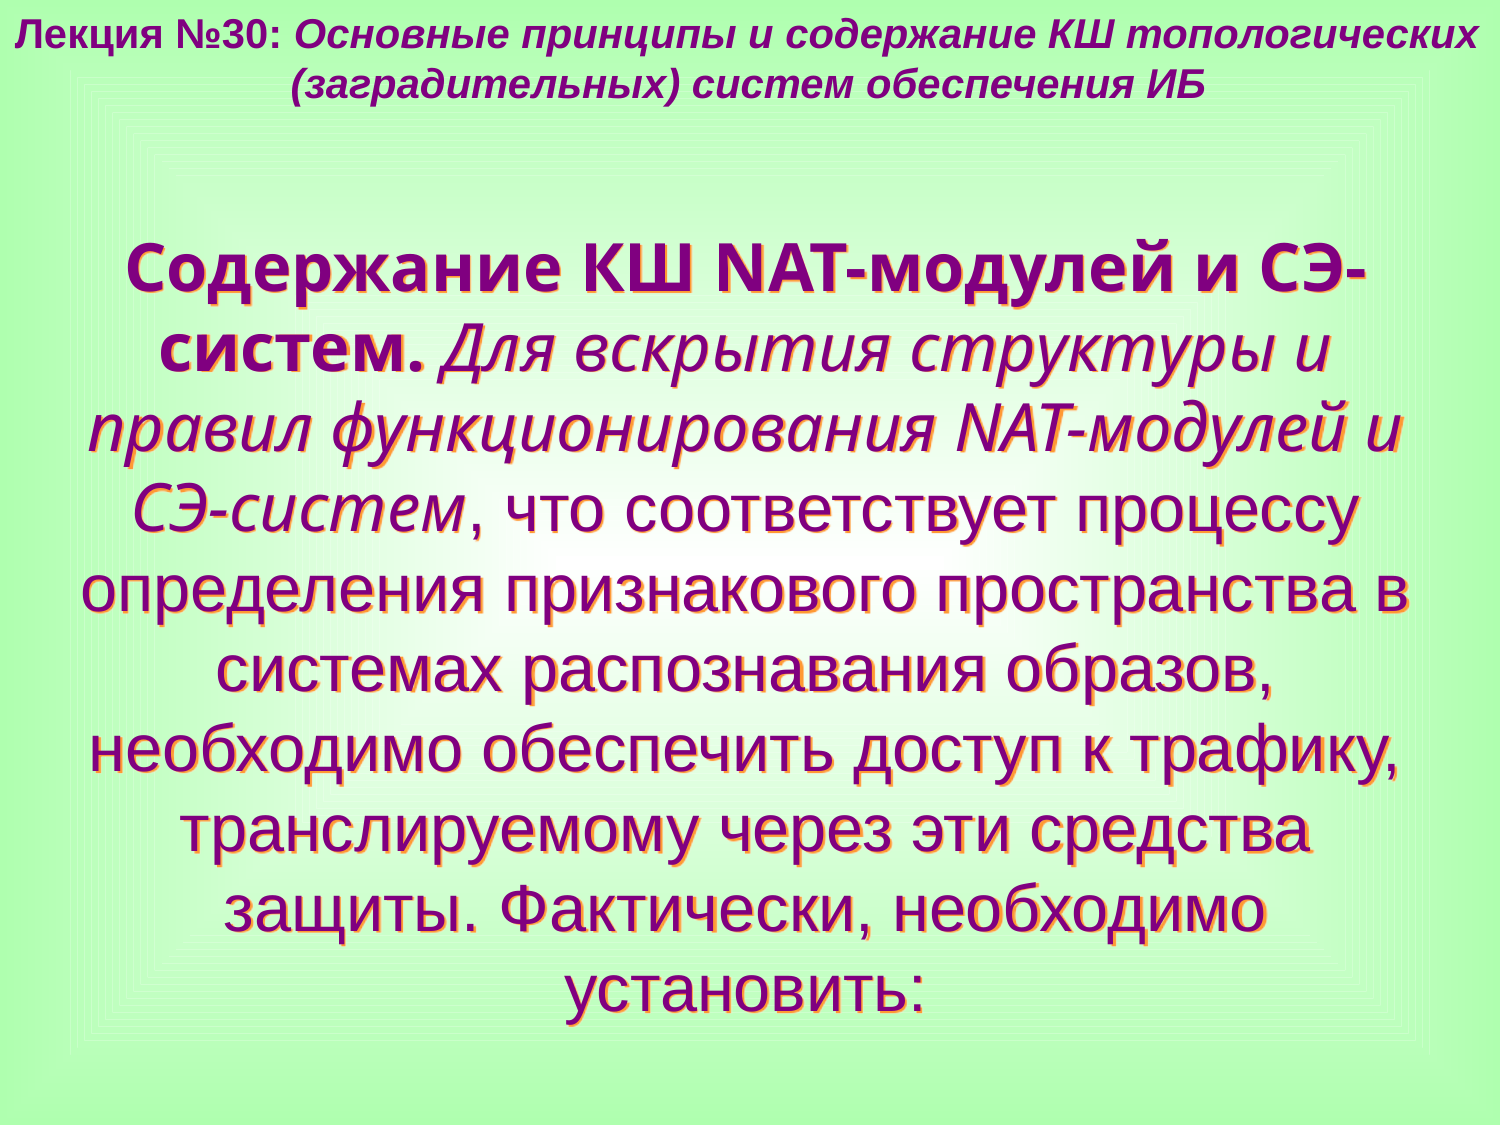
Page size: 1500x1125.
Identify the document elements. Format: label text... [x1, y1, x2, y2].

text_box Лекция №30: Основные принципы и содержание КШ топологических (заградительных) систем обеспечения ИБ [0, 0, 1500, 115]
text_box Содержание КШ NAT-модулей и СЭ-систем. Для вскрытия структуры и правил функционирования NAT-модулей и СЭ-систем, что соответствует процессу определения признакового пространства в системах распознавания образов, необходимо обеспечить доступ к трафику, транслируемому через эти средства защиты. Фактически, необходимо установить: [38, 217, 1453, 1033]
